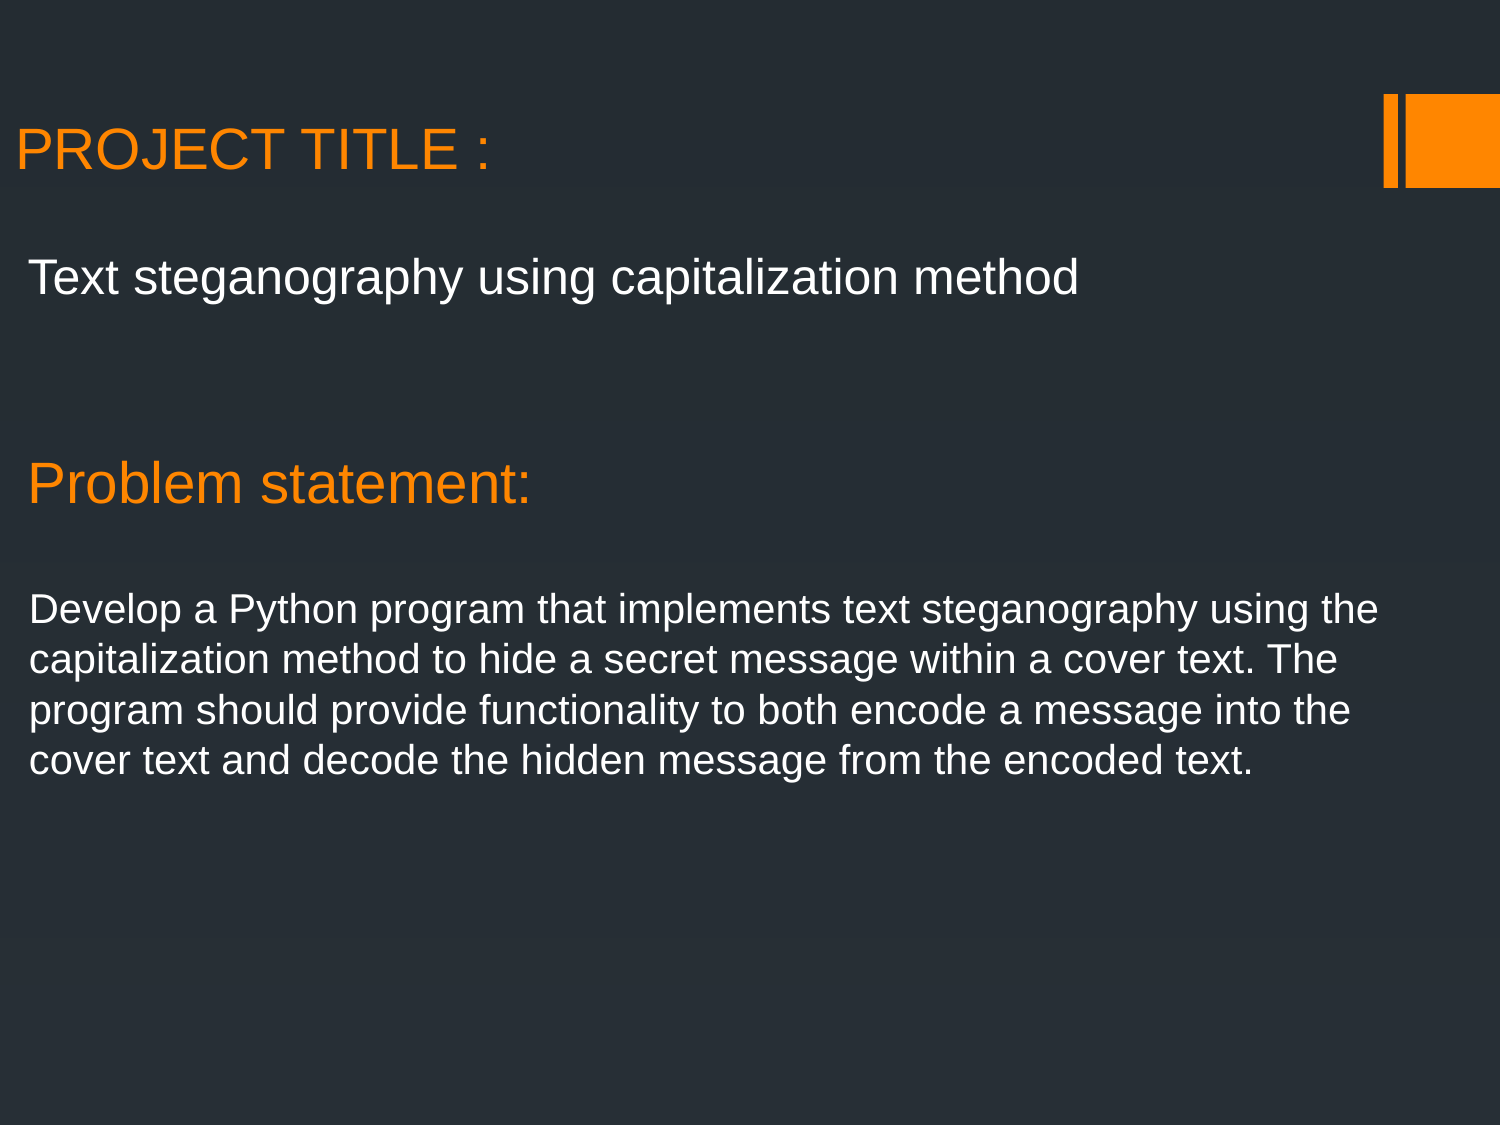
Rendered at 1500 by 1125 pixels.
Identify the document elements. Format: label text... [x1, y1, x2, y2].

subtitle Text steganography using capitalization method [12, 237, 1213, 426]
text_box Develop a Python program that implements text steganography using the capitalization method to hide a secret message within a cover text. The program should provide functionality to both encode a message into the cover text and decode the hidden message from the encoded text. [13, 574, 1438, 790]
title PROJECT TITLE : [0, 24, 1200, 189]
text_box Problem statement: [12, 437, 763, 523]
